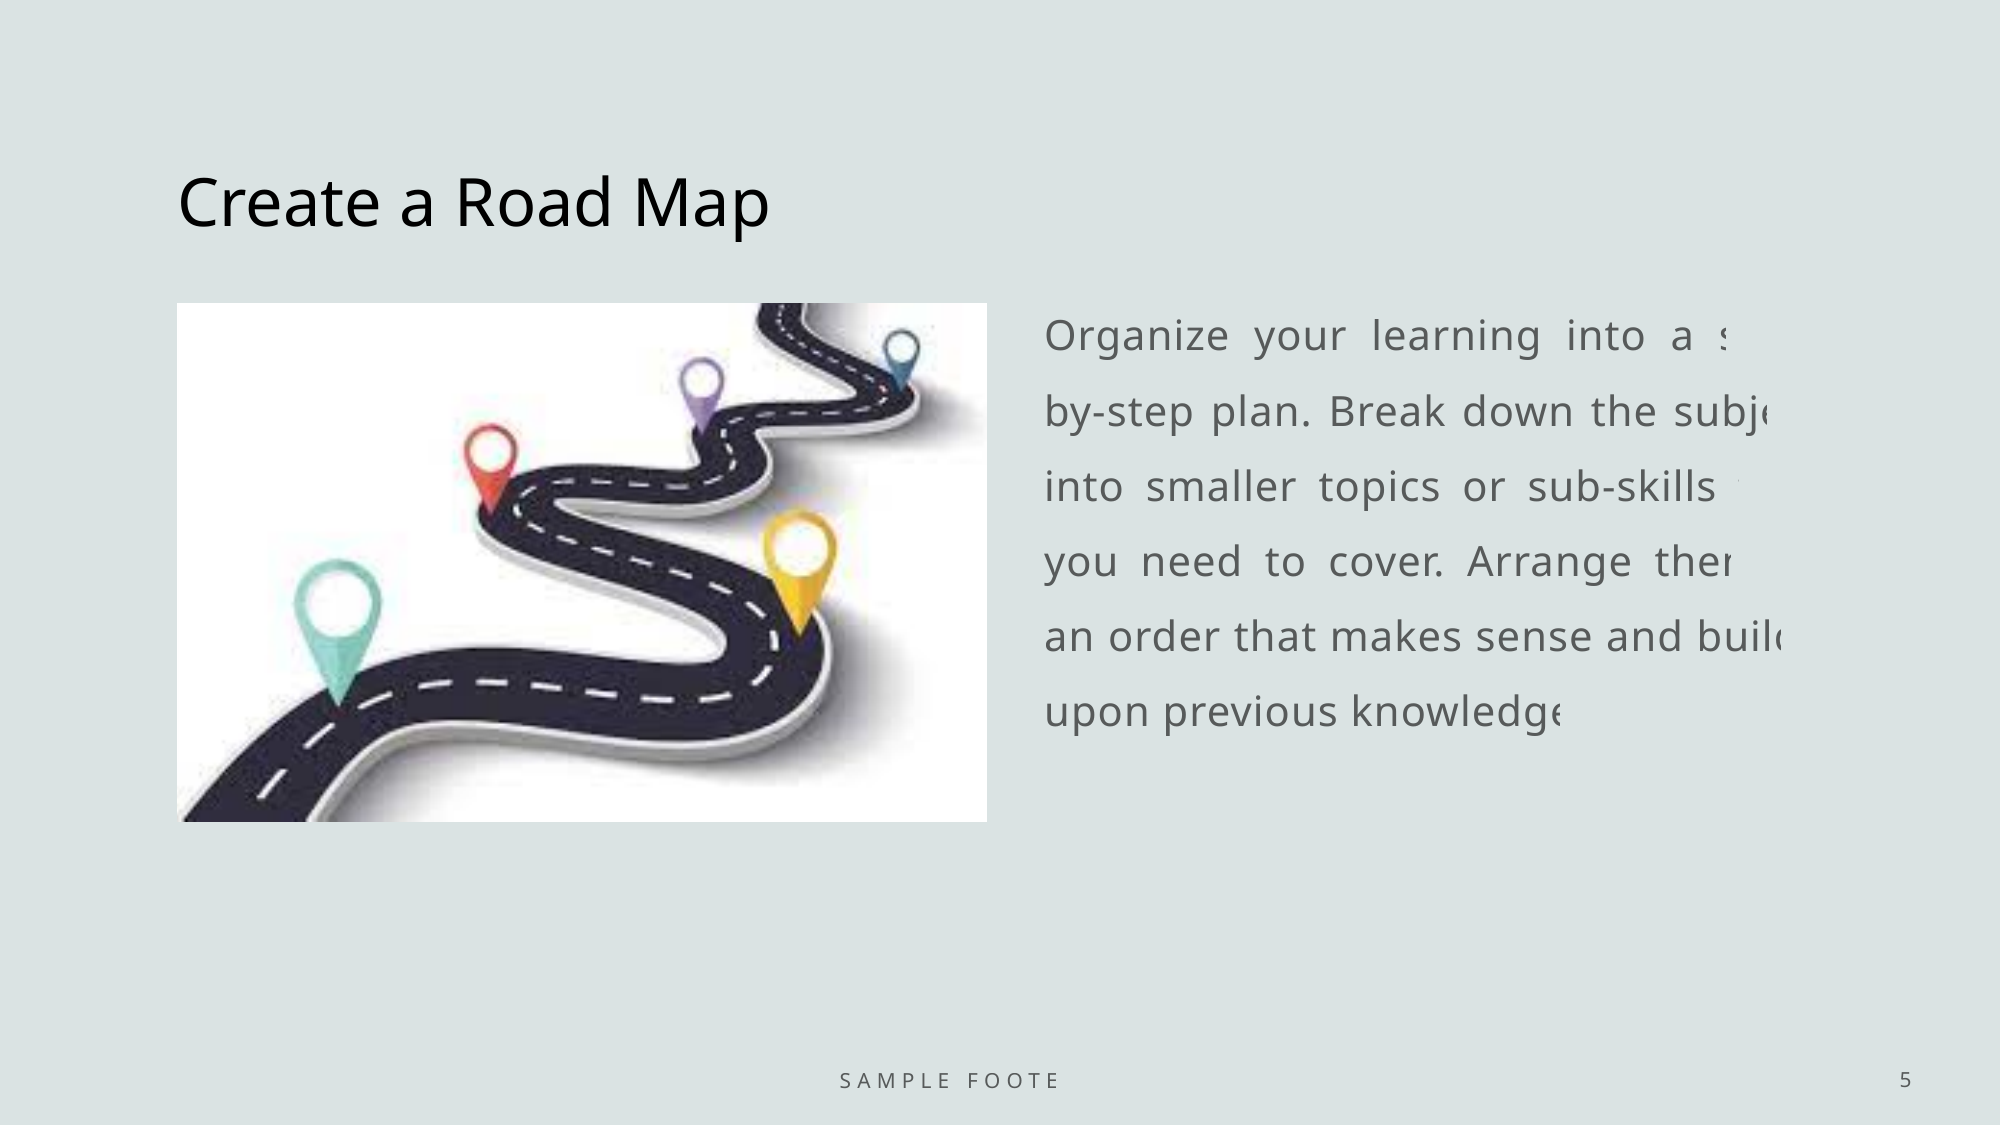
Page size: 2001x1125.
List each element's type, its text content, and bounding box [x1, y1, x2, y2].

list Organize your learning into a step-by-step plan. Break down the subject into smaller topics or sub-skills that you need to cover. Arrange them in an order that makes sense and builds upon previous knowledge. [1029, 276, 1838, 948]
picture [177, 303, 987, 822]
title Create a Road Map [162, 64, 1838, 248]
footer Sample Footer Text [451, 1042, 1549, 1119]
slide_number 5 [1637, 1042, 1927, 1119]
